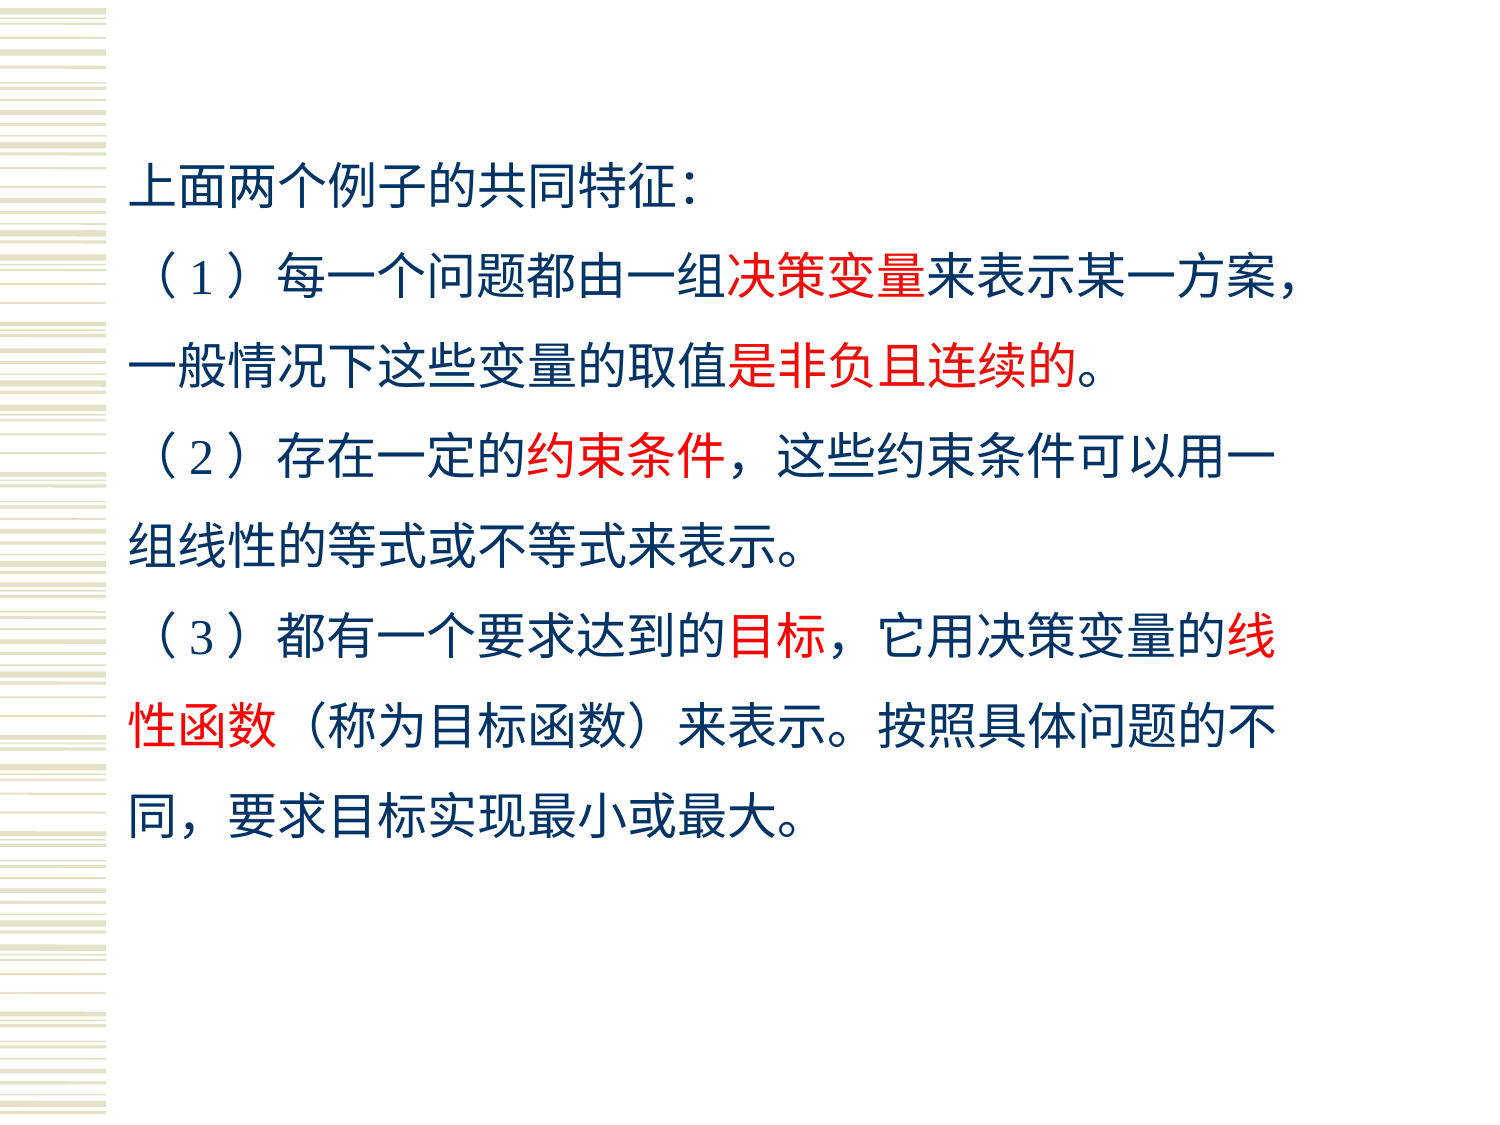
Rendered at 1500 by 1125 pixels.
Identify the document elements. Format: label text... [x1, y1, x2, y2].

text_box 上面两个例子的共同特征： （1）每一个问题都由一组决策变量来表示某一方案， 一般情况下这些变量的取值是非负且连续的。 （2）存在一定的约束条件，这些约束条件可以用一 组线性的等式或不等式来表示。 （3）都有一个要求达到的目标，它用决策变量的线 性函数（称为目标函数）来表示。按照具体问题的不 同，要求目标实现最小或最大。 [112, 116, 1400, 942]
